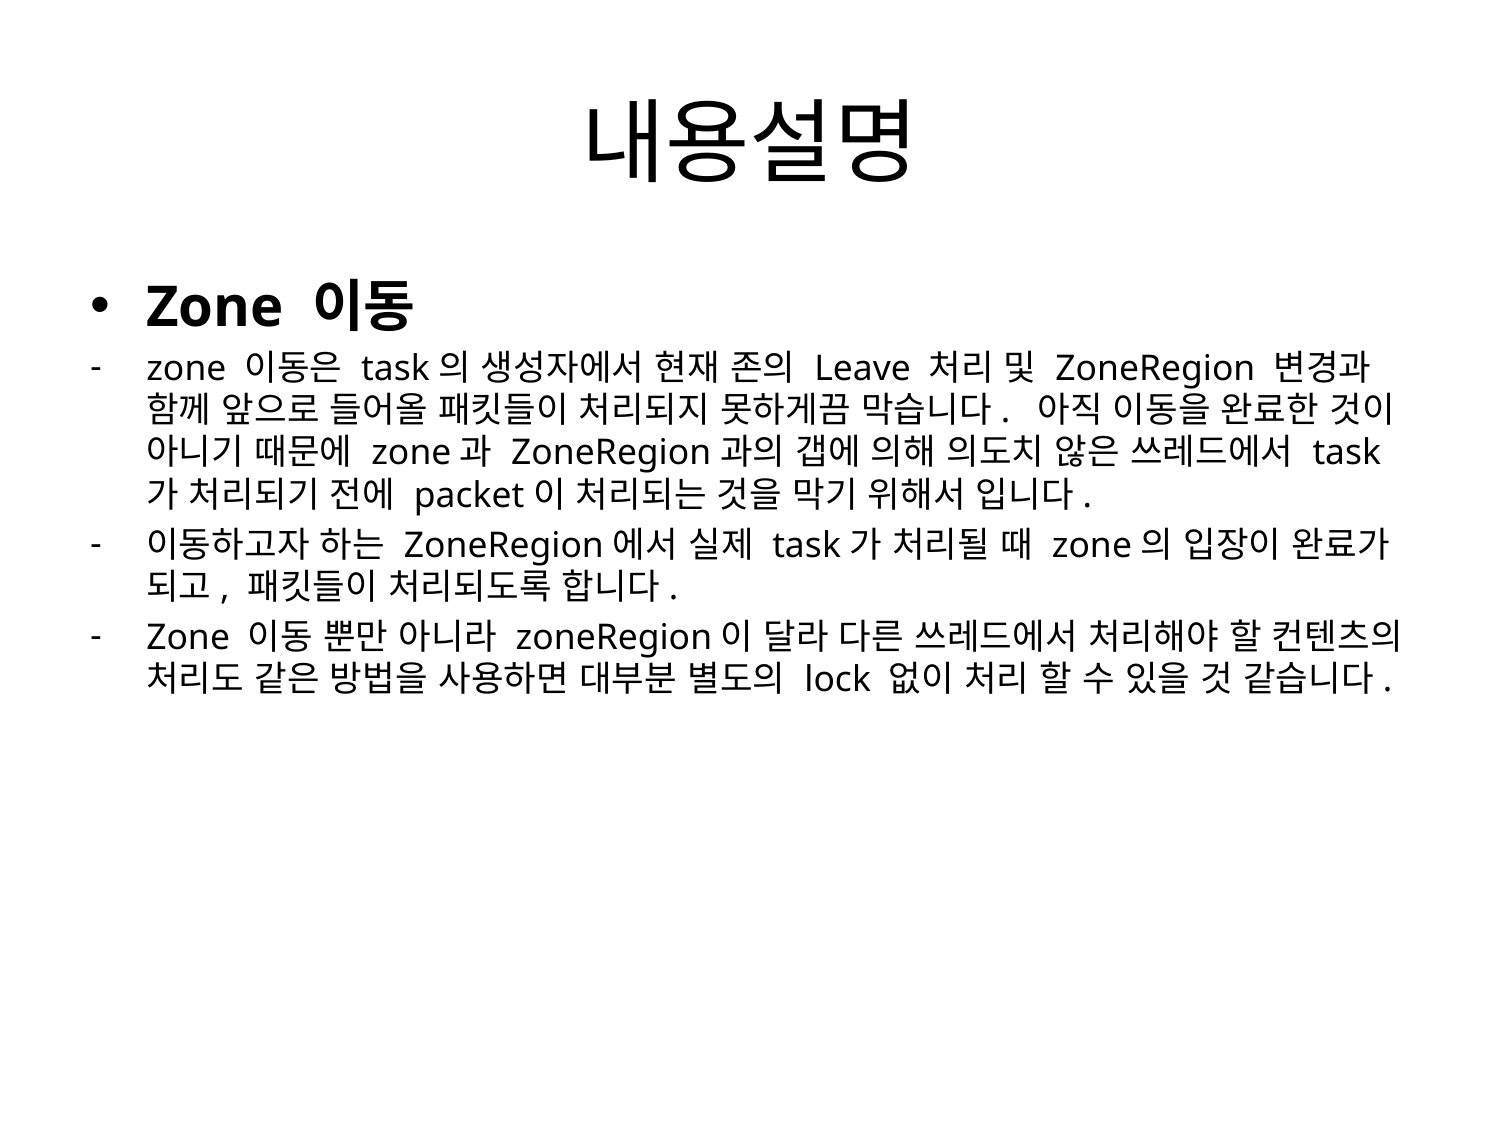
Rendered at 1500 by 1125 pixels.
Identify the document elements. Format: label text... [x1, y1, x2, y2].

list Zone 이동 zone 이동은 task의 생성자에서 현재 존의 Leave 처리 및 ZoneRegion 변경과 함께 앞으로 들어올 패킷들이 처리되지 못하게끔 막습니다. 아직 이동을 완료한 것이 아니기 때문에 zone과 ZoneRegion과의 갭에 의해 의도치 않은 쓰레드에서 task가 처리되기 전에 packet이 처리되는 것을 막기 위해서 입니다. 이동하고자 하는 ZoneRegion에서 실제 task가 처리될 때 zone의 입장이 완료가 되고, 패킷들이 처리되도록 합니다. Zone 이동 뿐만 아니라 zoneRegion이 달라 다른 쓰레드에서 처리해야 할 컨텐츠의 처리도 같은 방법을 사용하면 대부분 별도의 lock 없이 처리 할 수 있을 것 같습니다. [75, 262, 1425, 1005]
title 내용설명 [75, 45, 1425, 233]
